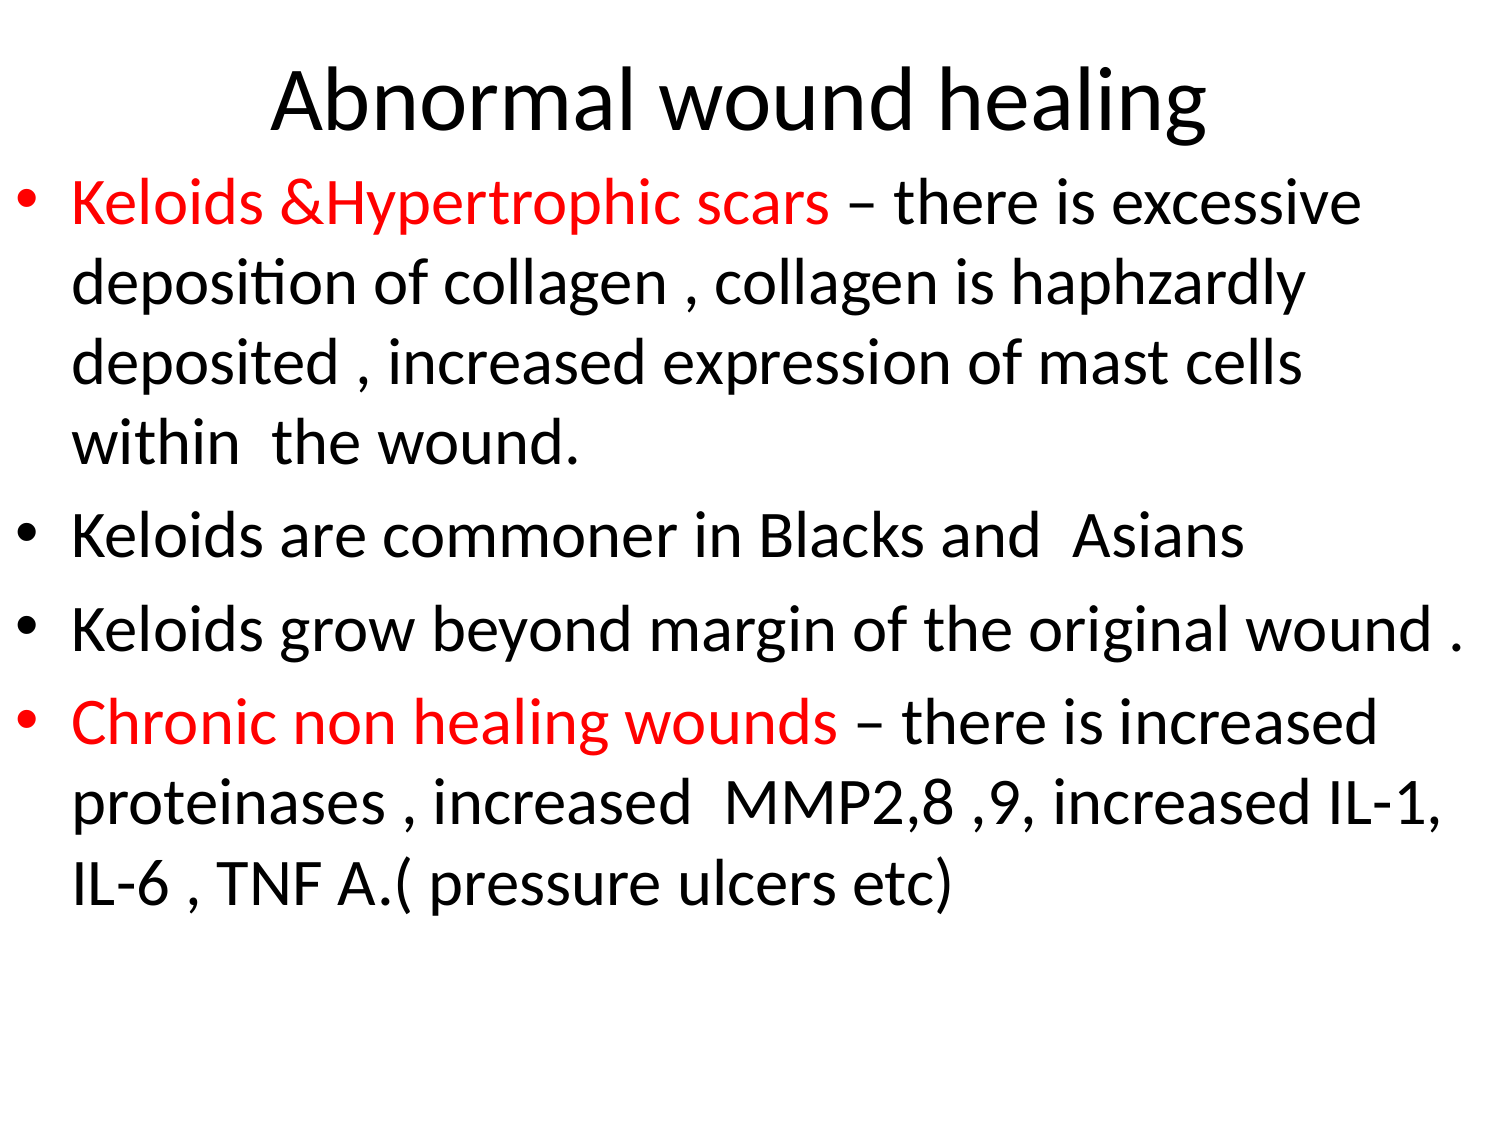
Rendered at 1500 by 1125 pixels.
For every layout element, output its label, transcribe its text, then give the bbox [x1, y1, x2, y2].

list Keloids &Hypertrophic scars – there is excessive deposition of collagen , collagen is haphzardly deposited , increased expression of mast cells within the wound. Keloids are commoner in Blacks and Asians Keloids grow beyond margin of the original wound . Chronic non healing wounds – there is increased proteinases , increased MMP2,8 ,9, increased IL-1, IL-6 , TNF A.( pressure ulcers etc) [0, 149, 1500, 1088]
title Abnormal wound healing [75, 0, 1425, 149]
